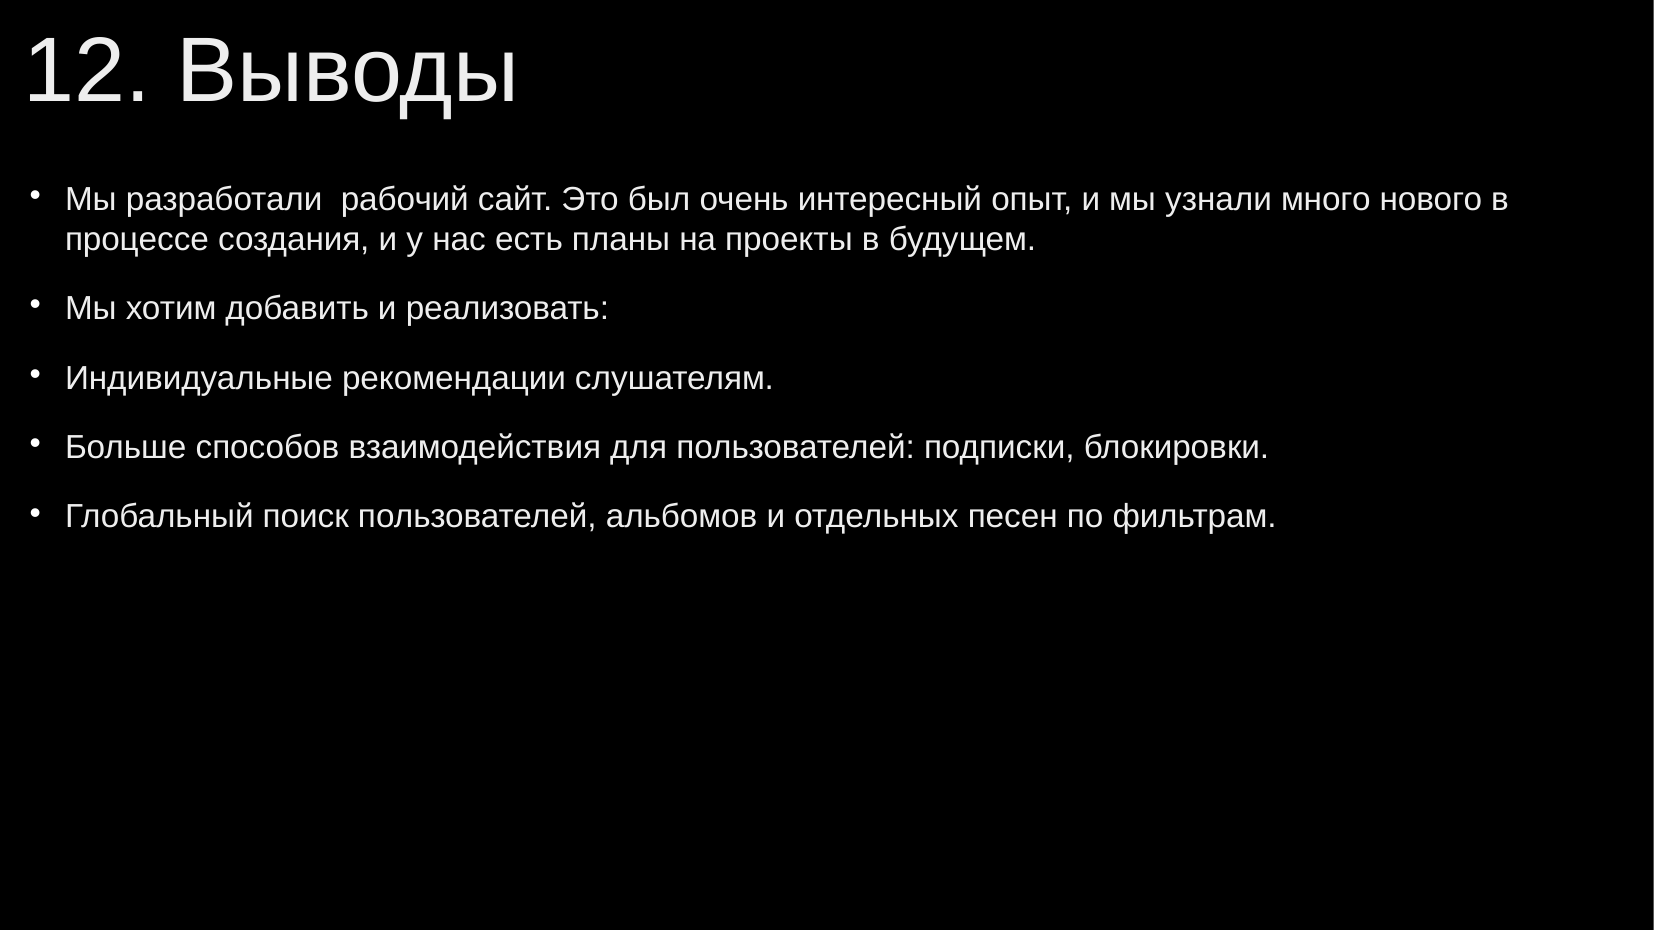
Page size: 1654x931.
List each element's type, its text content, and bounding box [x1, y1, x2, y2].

text_box 12. Выводы [23, 11, 1589, 118]
text_box Мы разработали рабочий сайт. Это был очень интересный опыт, и мы узнали много нового в процессе создания, и у нас есть планы на проекты в будущем. Мы хотим добавить и реализовать: Индивидуальные рекомендации слушателям. Больше способов взаимодействия для пользователей: подписки, блокировки. Глобальный поиск пользователей, альбомов и отдельных песен по фильтрам. [29, 177, 1518, 827]
